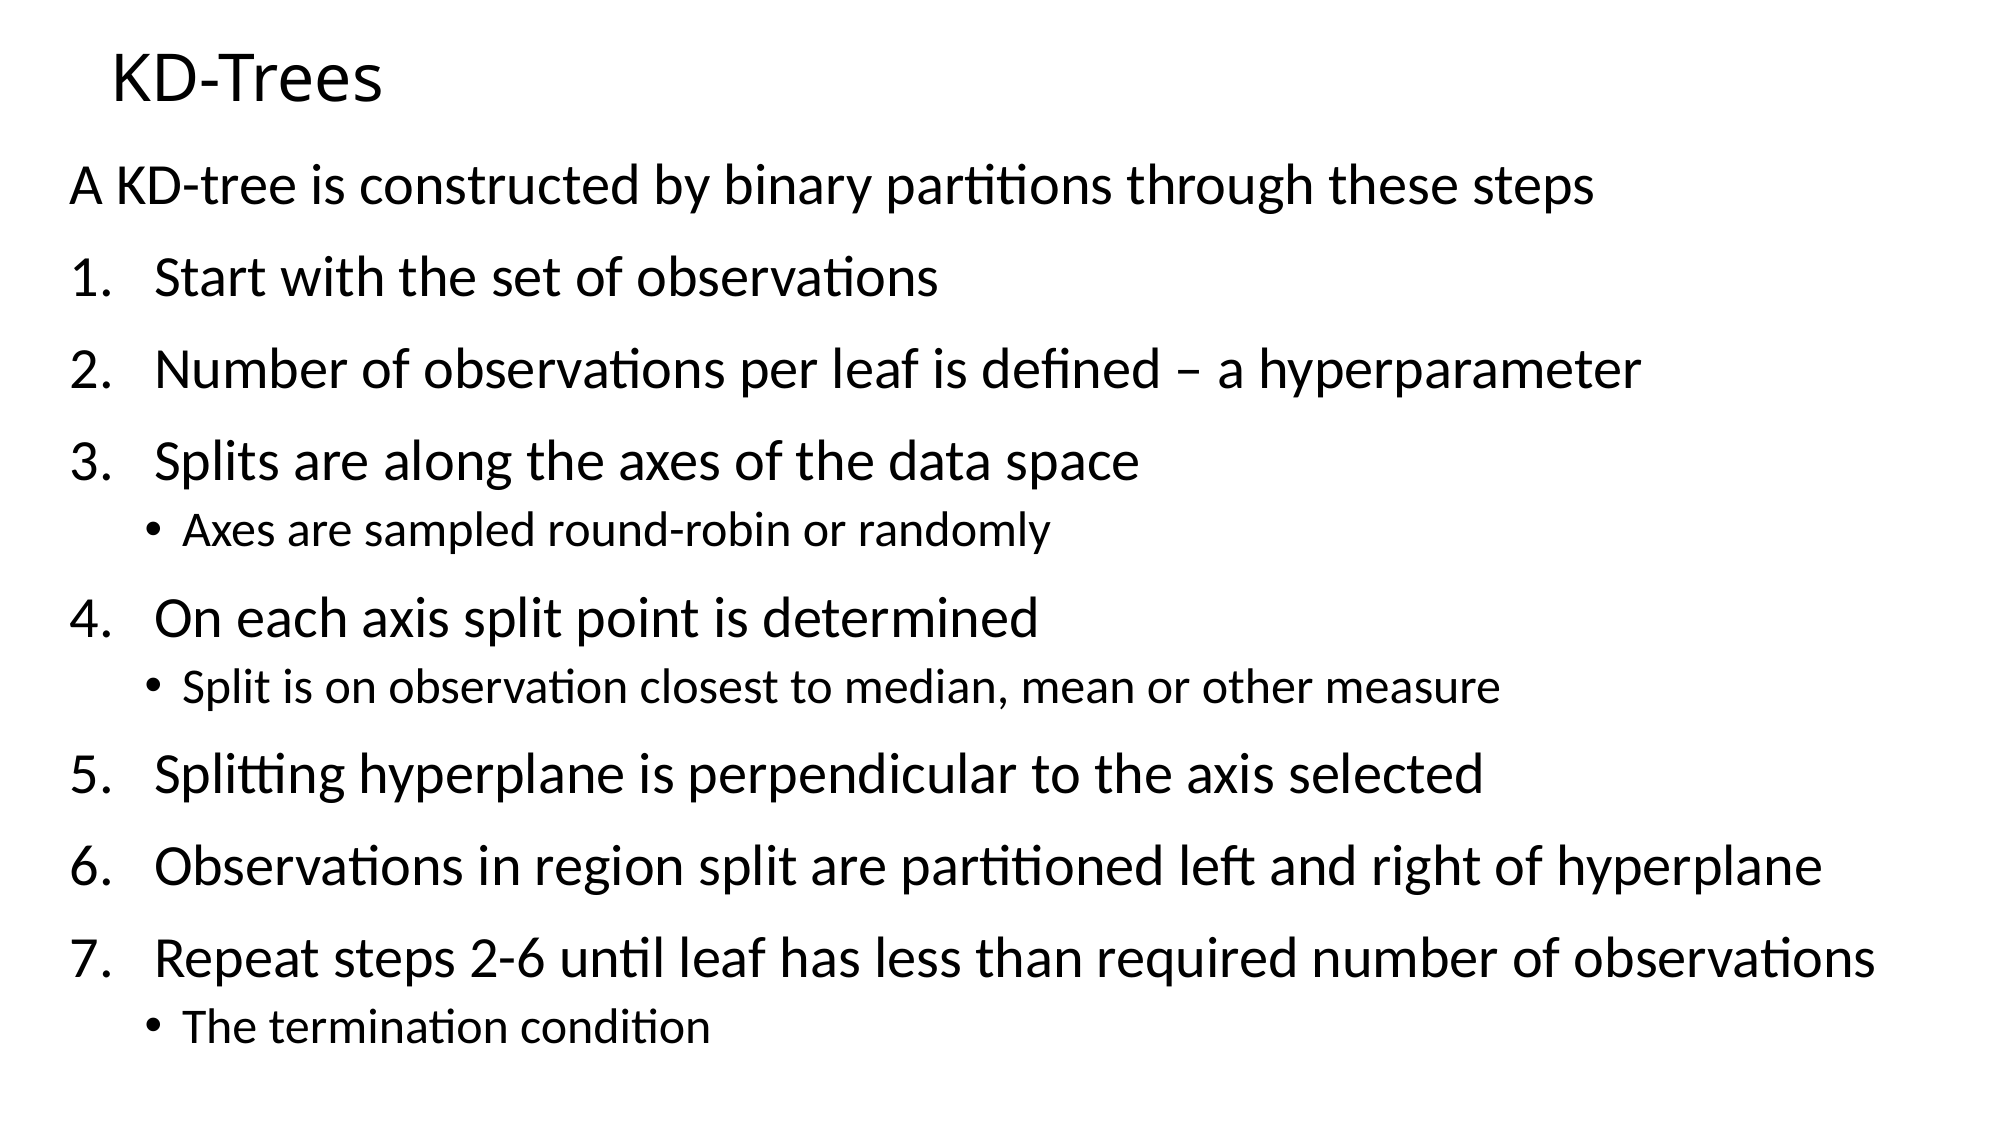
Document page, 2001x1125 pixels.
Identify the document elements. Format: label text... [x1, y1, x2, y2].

list A KD-tree is constructed by binary partitions through these steps Start with the set of observations Number of observations per leaf is defined – a hyperparameter Splits are along the axes of the data space Axes are sampled round-robin or randomly On each axis split point is determined Split is on observation closest to median, mean or other measure Splitting hyperplane is perpendicular to the axis selected Observations in region split are partitioned left and right of hyperplane Repeat steps 2-6 until leaf has less than required number of observations The termination condition [54, 146, 1946, 1082]
title KD-Trees [95, 36, 1821, 124]
